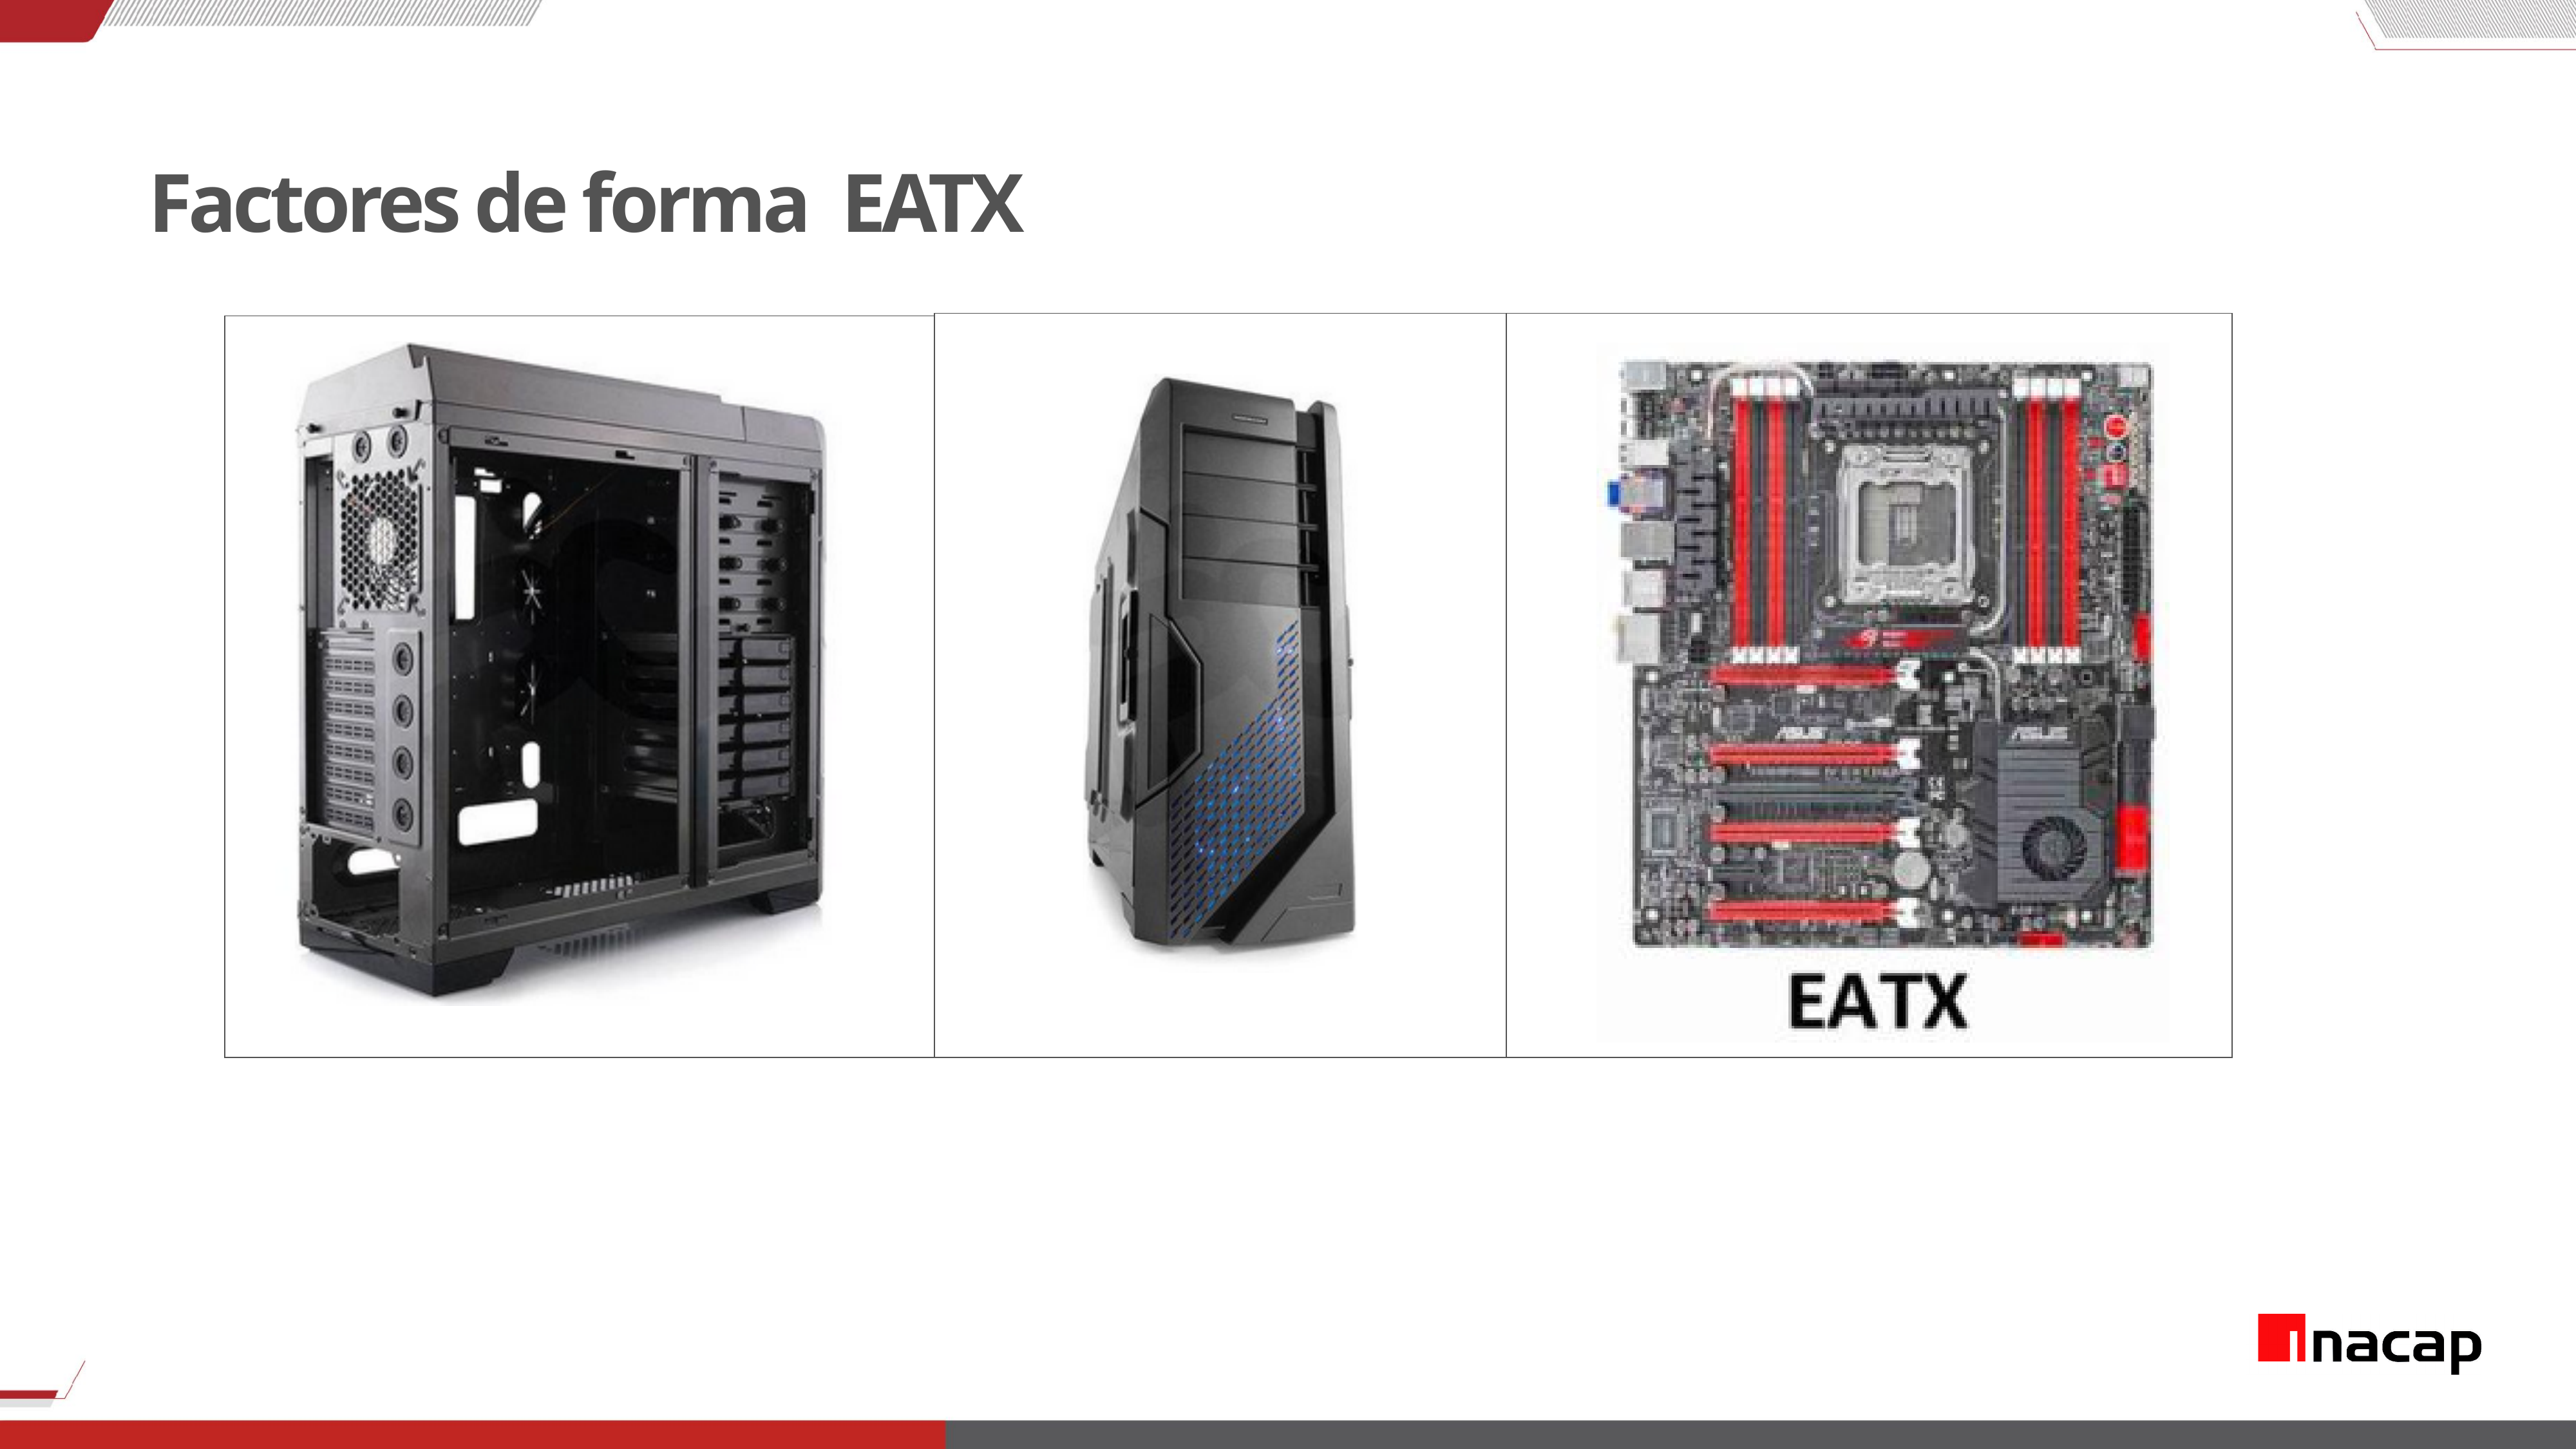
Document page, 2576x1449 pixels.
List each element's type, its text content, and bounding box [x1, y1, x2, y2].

picture [1596, 343, 2170, 1043]
picture [270, 341, 844, 1006]
picture [1083, 374, 1358, 973]
table_header [935, 314, 1506, 1057]
picture [2246, 1314, 2481, 1375]
table_header [225, 316, 934, 1057]
text_box Factores de forma EATX [138, 146, 1188, 282]
picture [0, 0, 2576, 55]
picture [0, 1354, 2576, 1449]
table_header [1507, 314, 2231, 1057]
